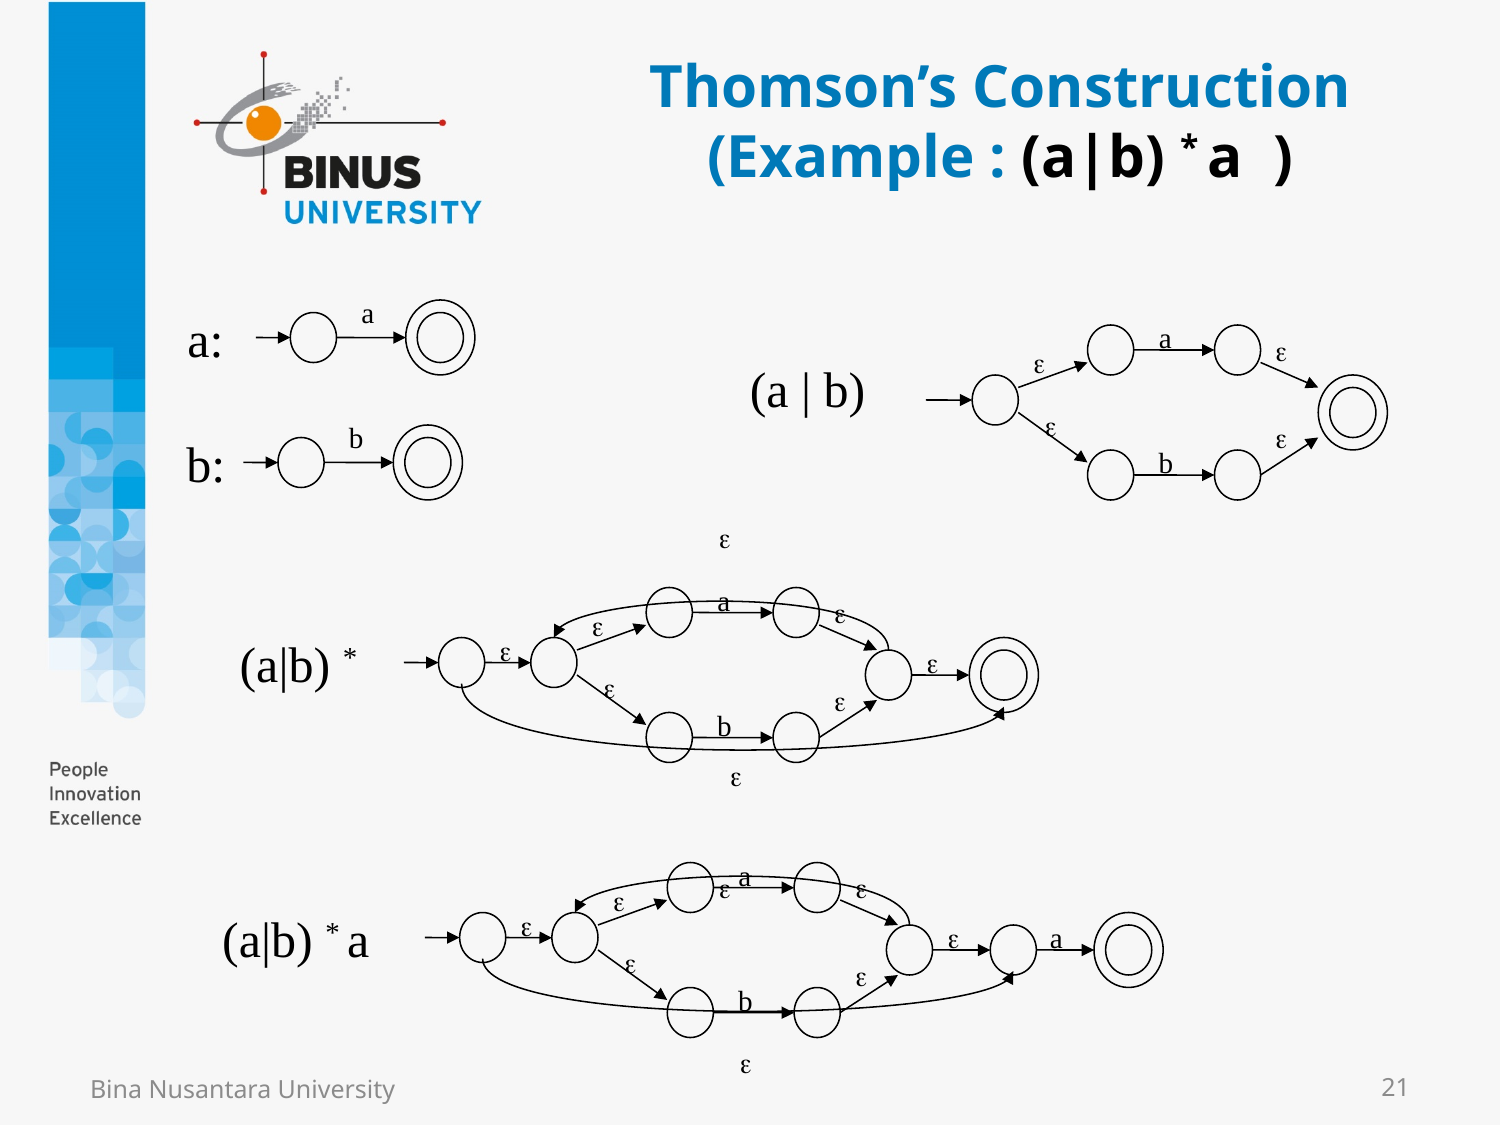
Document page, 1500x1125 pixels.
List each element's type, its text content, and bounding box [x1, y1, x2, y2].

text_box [403, 512, 1039, 763]
title Thomson’s Construction (Example : (a|b) * a ) [525, 37, 1475, 200]
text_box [174, 287, 476, 376]
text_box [925, 312, 1388, 501]
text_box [461, 699, 1004, 801]
slide_number Bina Nusantara University [75, 1058, 425, 1119]
text_box (a|b) * a [207, 899, 392, 975]
text_box (a | b) [735, 349, 881, 425]
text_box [173, 412, 463, 501]
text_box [424, 849, 1164, 1088]
text_box (a|b) * [224, 624, 380, 700]
picture [0, 0, 1500, 845]
slide_number 21 [1074, 1058, 1425, 1119]
